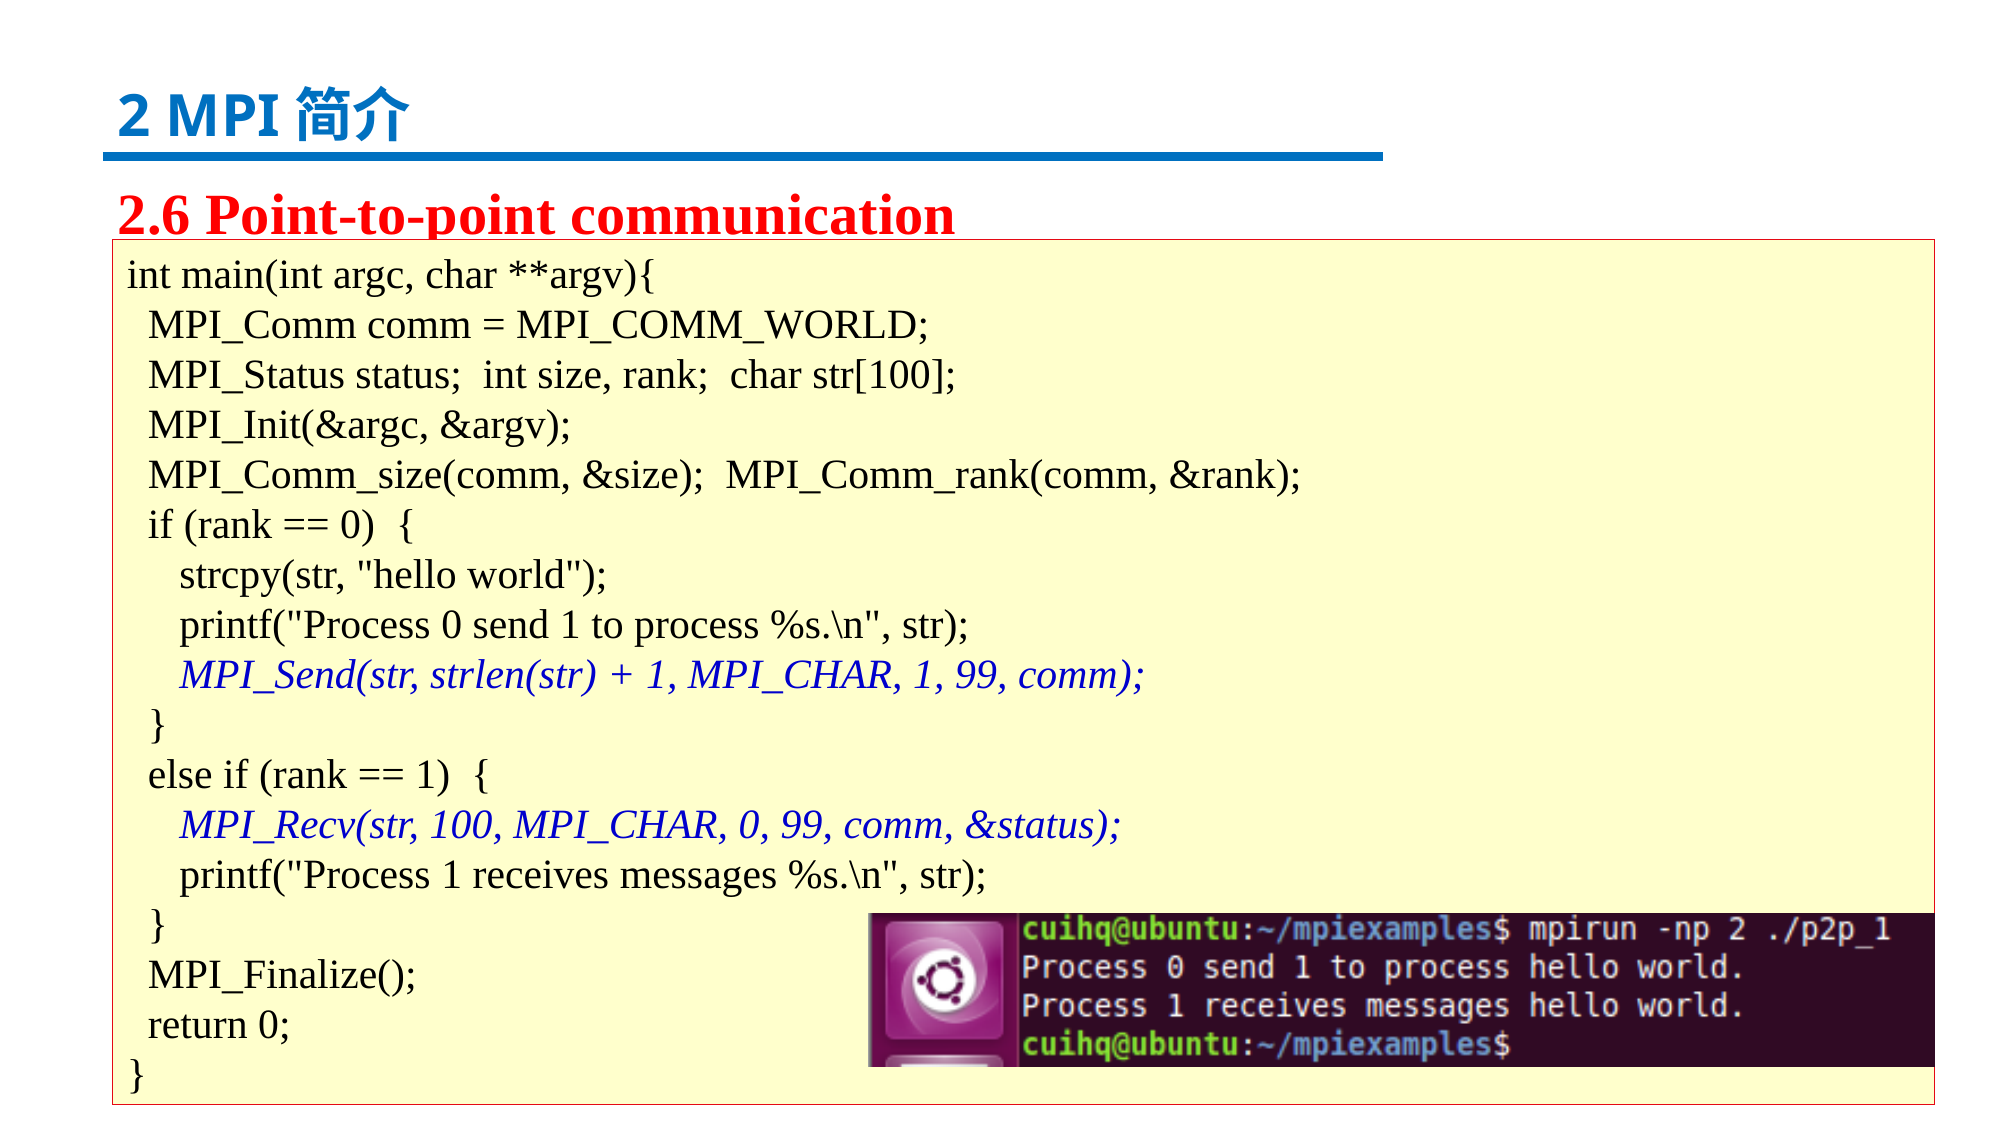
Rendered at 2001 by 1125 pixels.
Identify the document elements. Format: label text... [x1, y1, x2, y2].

picture [868, 913, 1935, 1067]
text_box 2.6 Point-to-point communication [102, 134, 1944, 240]
text_box int main(int argc, char **argv){ MPI_Comm comm = MPI_COMM_WORLD; MPI_Status status; int size, rank; char str[100]; MPI_Init(&argc, &argv); MPI_Comm_size(comm, &size); MPI_Comm_rank(comm, &rank); if (rank == 0) { strcpy(str, "hello world"); printf("Process 0 send 1 to process %s.\n", str); MPI_Send(str, strlen(str) + 1, MPI_CHAR, 1, 99, comm); } else if (rank == 1) { MPI_Recv(str, 100, MPI_CHAR, 0, 99, comm, &status); printf("Process 1 receives messages %s.\n", str); } MPI_Finalize(); return 0; } [112, 239, 1935, 1105]
text_box 2 MPI简介 [102, 70, 619, 134]
